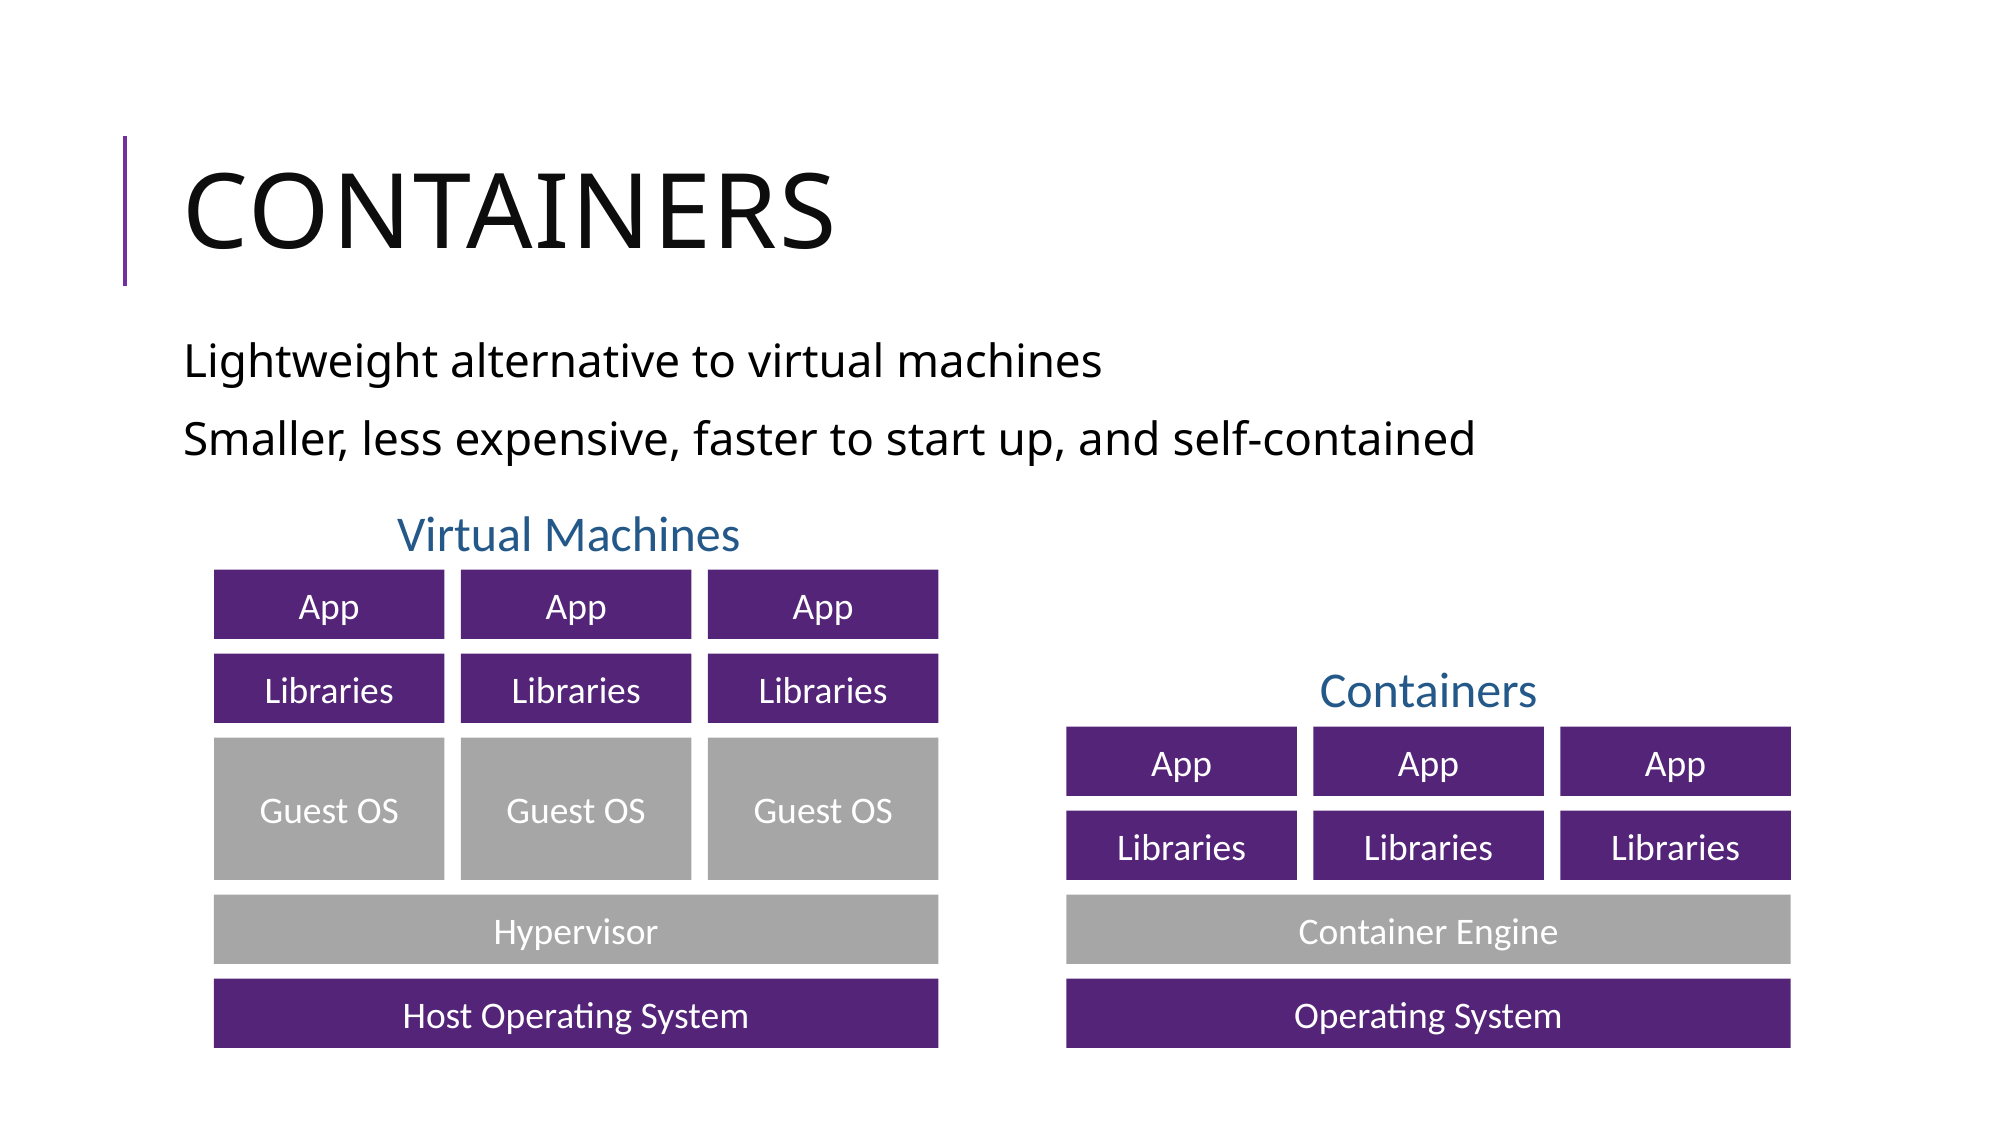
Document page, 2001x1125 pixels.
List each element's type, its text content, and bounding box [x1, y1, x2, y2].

text_box Libraries [1312, 809, 1545, 881]
text_box Libraries [1065, 809, 1298, 881]
text_box Host Operating System [213, 977, 940, 1049]
text_box Libraries [213, 652, 446, 724]
text_box Container Engine [1065, 893, 1792, 965]
text_box Libraries [1559, 809, 1792, 881]
text_box Guest OS [460, 736, 693, 881]
list Lightweight alternative to virtual machines Smaller, less expensive, faster to start up, and self-contained [160, 330, 1756, 991]
text_box Hypervisor [213, 893, 940, 965]
text_box App [1065, 726, 1298, 797]
text_box App [707, 568, 940, 640]
text_box App [1559, 726, 1792, 797]
text_box Guest OS [213, 736, 446, 881]
text_box App [460, 569, 693, 640]
text_box Containers [1059, 650, 1799, 726]
text_box Libraries [460, 652, 693, 724]
text_box App [213, 569, 446, 640]
text_box Libraries [707, 652, 940, 724]
text_box App [1312, 726, 1545, 797]
text_box Guest OS [707, 736, 940, 881]
text_box Operating System [1065, 977, 1792, 1049]
title Containers [168, 96, 1763, 342]
text_box Virtual Machines [199, 493, 939, 569]
